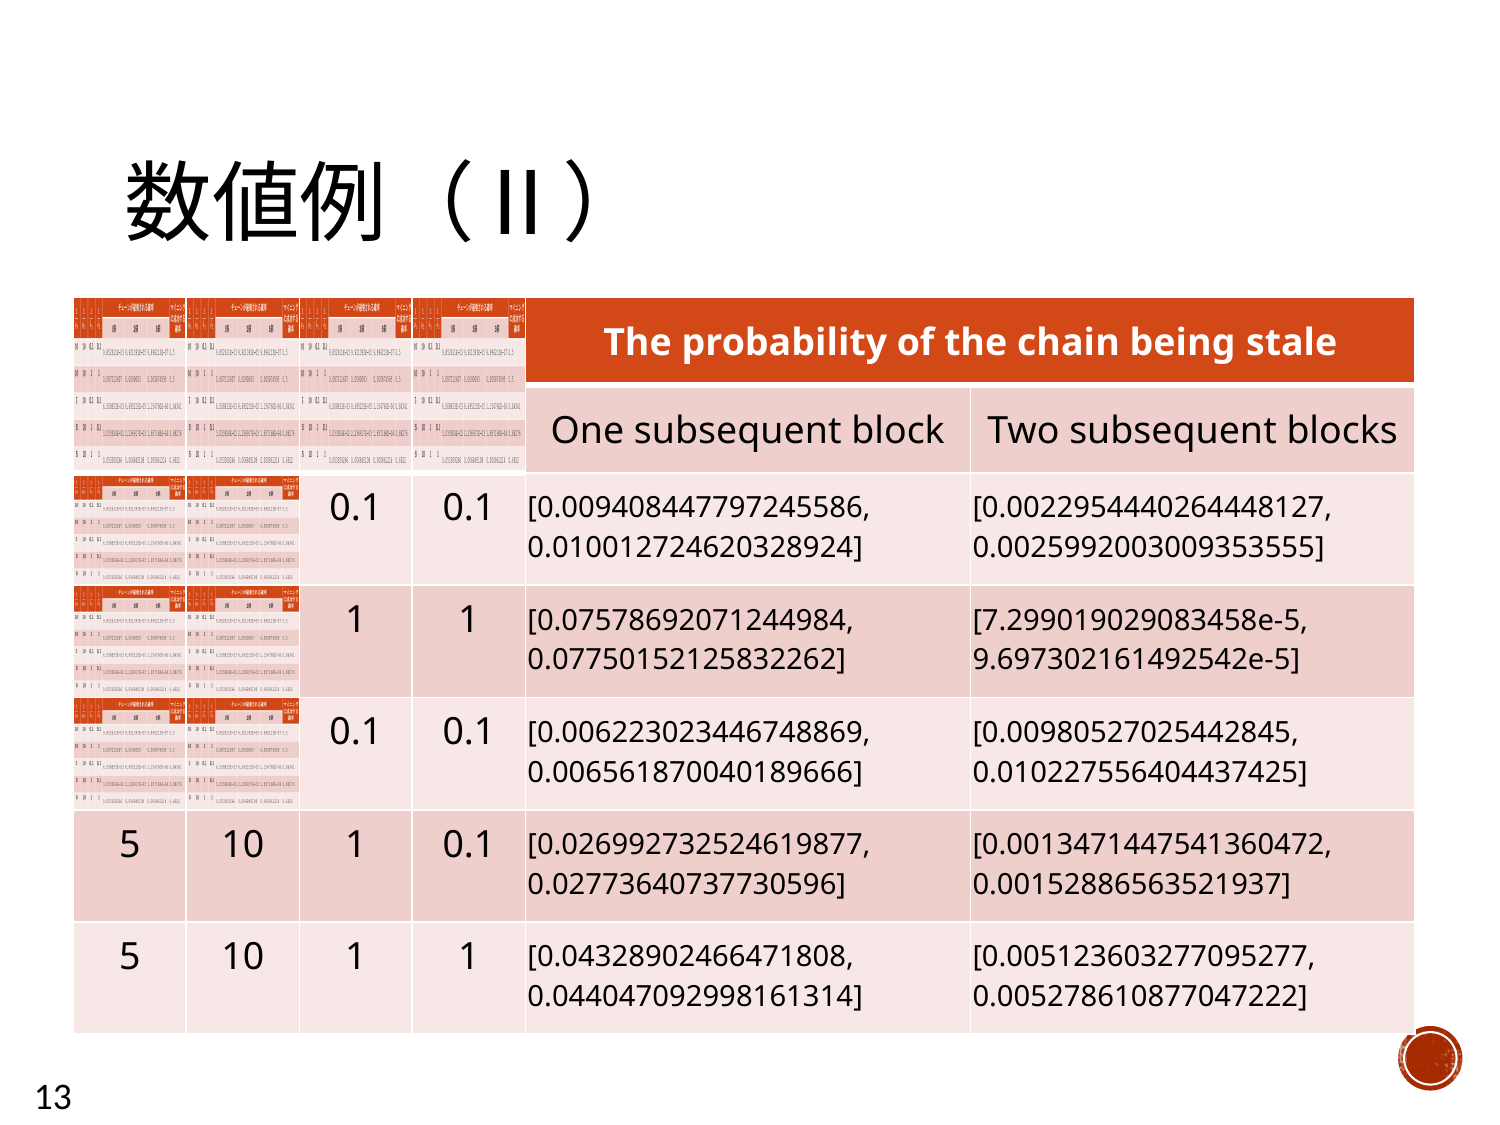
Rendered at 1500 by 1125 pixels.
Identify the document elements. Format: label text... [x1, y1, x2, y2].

table_cell 0.1 [300, 476, 411, 584]
table_cell [187, 476, 299, 584]
table_cell 0.1 [300, 698, 411, 809]
table_cell [0.0013471447541360472, 0.00152886563521937] [971, 811, 1414, 921]
table_cell [0.009408447797245586, 0.010012724620328924] [526, 474, 970, 584]
table_cell 5 [74, 811, 185, 921]
table_cell 10 [187, 811, 299, 921]
table_cell Two subsequent blocks [971, 388, 1414, 472]
table_cell 0.1 [413, 811, 525, 921]
table_cell 0.1 [413, 476, 525, 584]
text_box 13 [19, 1064, 146, 1124]
table_cell [0.00980527025442845, 0.010227556404437425] [971, 698, 1414, 809]
table_cell 1 [413, 586, 525, 697]
table_cell 1 [413, 923, 525, 1033]
text_box 数値例（Ⅱ） [109, 73, 1385, 296]
table_cell [0.04328902466471808, 0.044047092998161314] [526, 923, 970, 1033]
table_cell [7.299019029083458e-5, 9.697302161492542e-5] [971, 586, 1414, 697]
table_header [74, 298, 185, 470]
table_cell [0.07578692071244984, 0.07750152125832262] [526, 586, 970, 697]
table_header [300, 298, 411, 470]
table_cell 10 [187, 923, 299, 1033]
table_cell [74, 698, 185, 809]
table_cell 5 [74, 923, 185, 1033]
table_cell One subsequent block [526, 388, 970, 472]
table_header The probability of the chain being stale [526, 298, 1414, 382]
table_header [413, 298, 525, 470]
table_cell [0.006223023446748869, 0.006561870040189666] [526, 698, 970, 809]
table_cell [0.0022954440264448127, 0.0025992003009353555] [971, 474, 1414, 584]
table_cell [0.005123603277095277, 0.005278610877047222] [971, 923, 1414, 1033]
table_header [187, 298, 299, 470]
table_cell 1 [300, 811, 411, 921]
table_cell [0.026992732524619877, 0.02773640737730596] [526, 811, 970, 921]
table_cell 0.1 [413, 698, 525, 809]
table_cell [187, 698, 299, 809]
table_cell [187, 586, 299, 697]
table_cell [74, 586, 185, 697]
table_cell 1 [300, 586, 411, 697]
table_cell 1 [300, 923, 411, 1033]
table_cell [74, 476, 185, 584]
